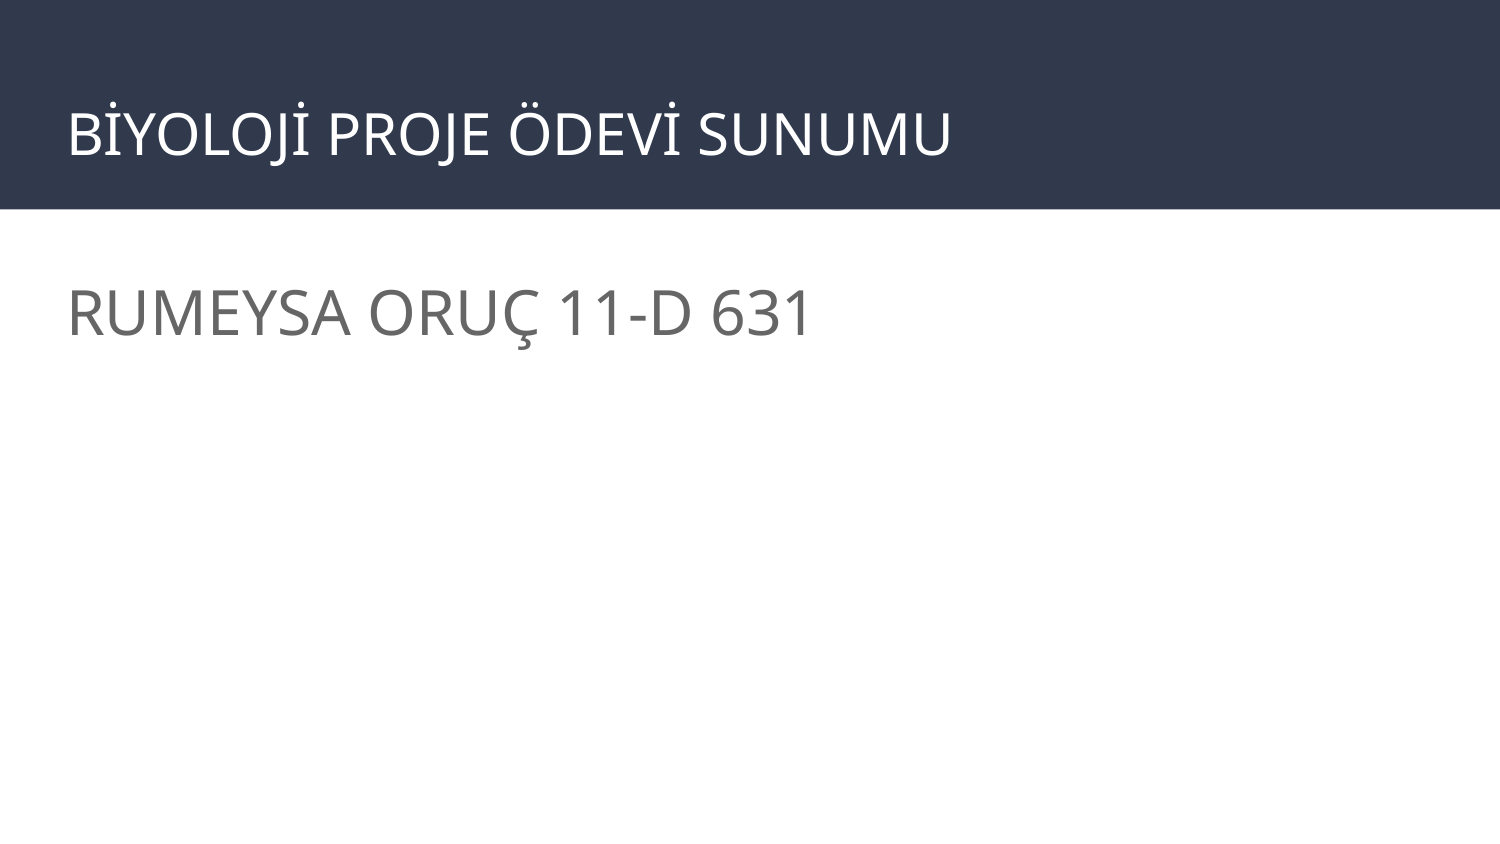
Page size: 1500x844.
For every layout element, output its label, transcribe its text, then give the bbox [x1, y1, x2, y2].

list RUMEYSA ORUÇ 11-D 631 [51, 247, 1296, 752]
title BİYOLOJİ PROJE ÖDEVİ SUNUMU [51, 82, 1449, 185]
